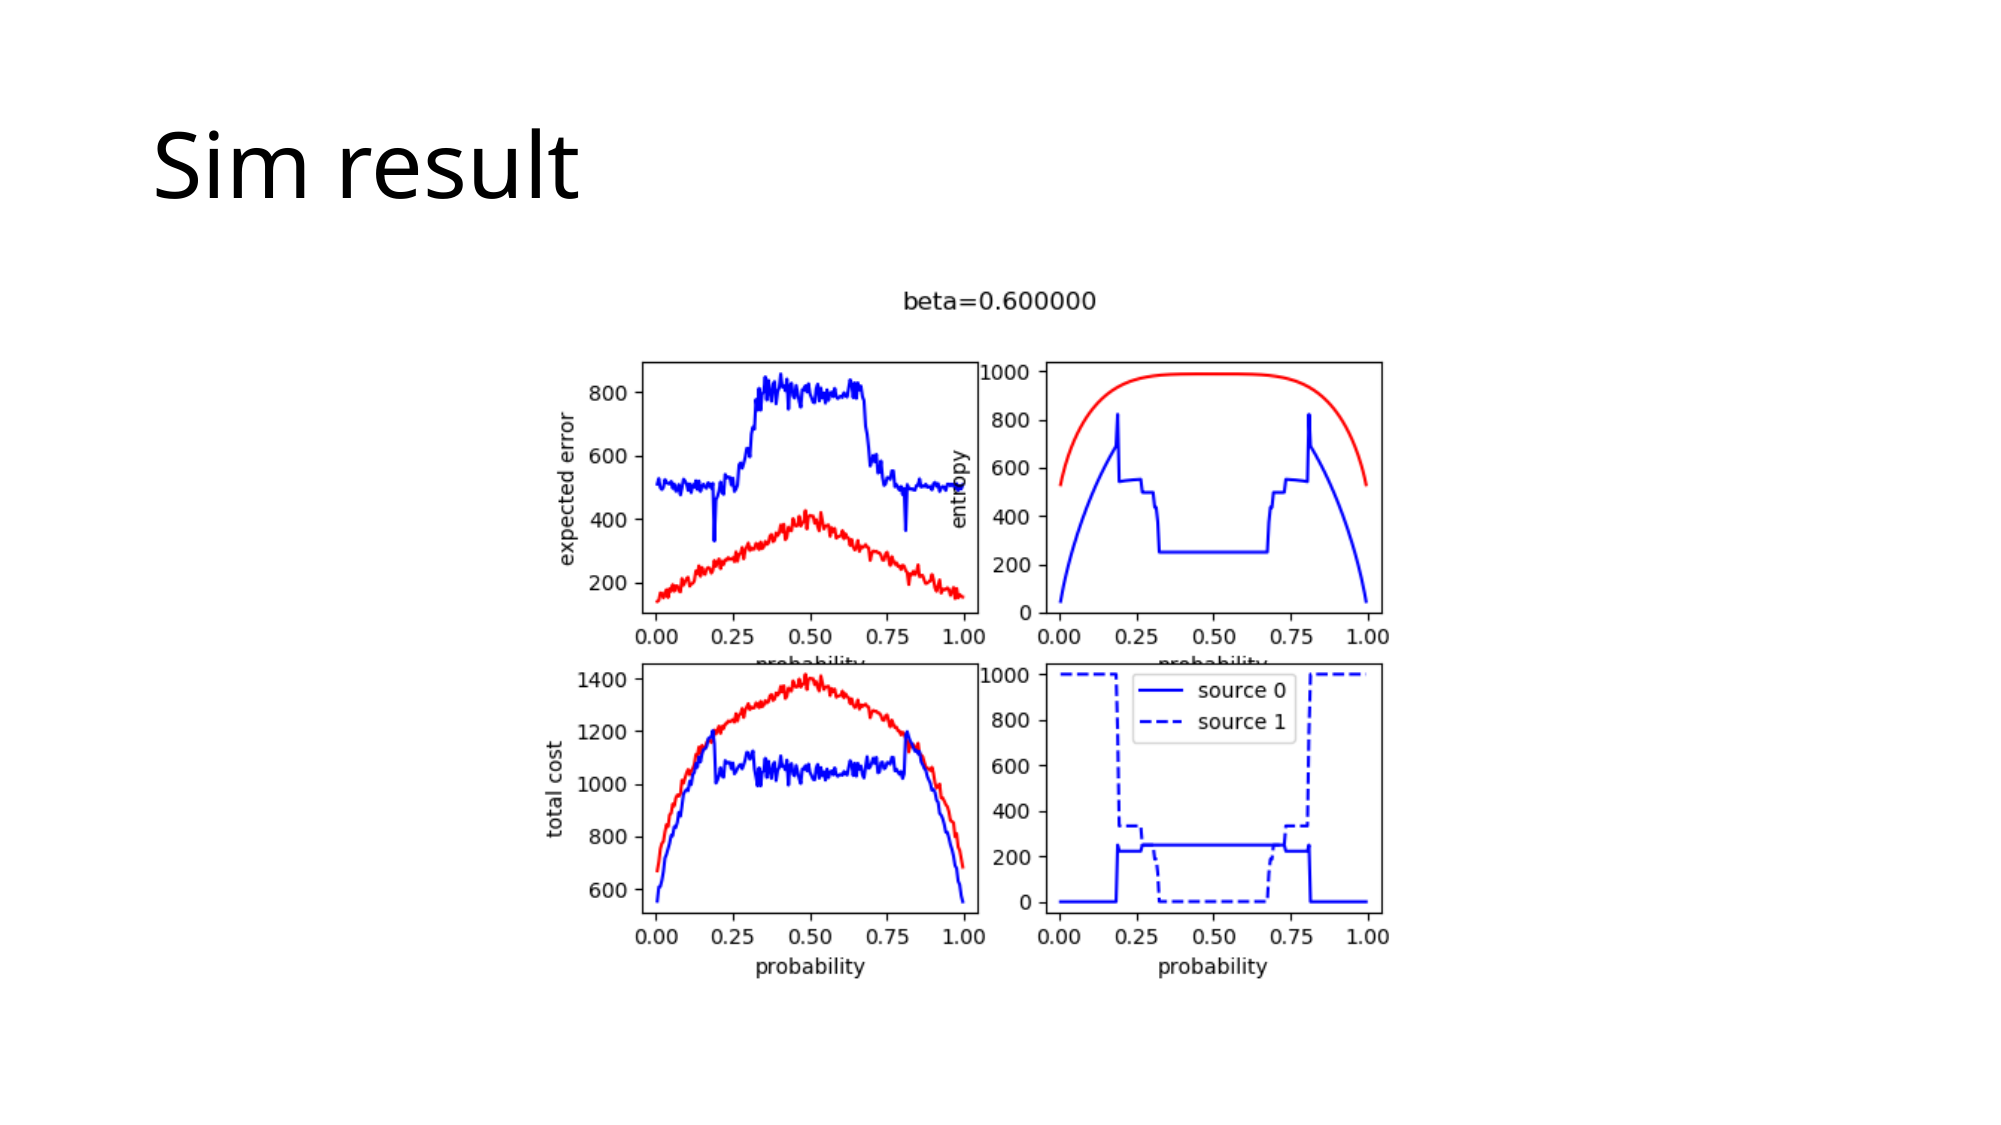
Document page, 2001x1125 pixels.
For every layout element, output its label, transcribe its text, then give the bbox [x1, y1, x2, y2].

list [523, 277, 1477, 992]
title Sim result [137, 59, 1863, 278]
